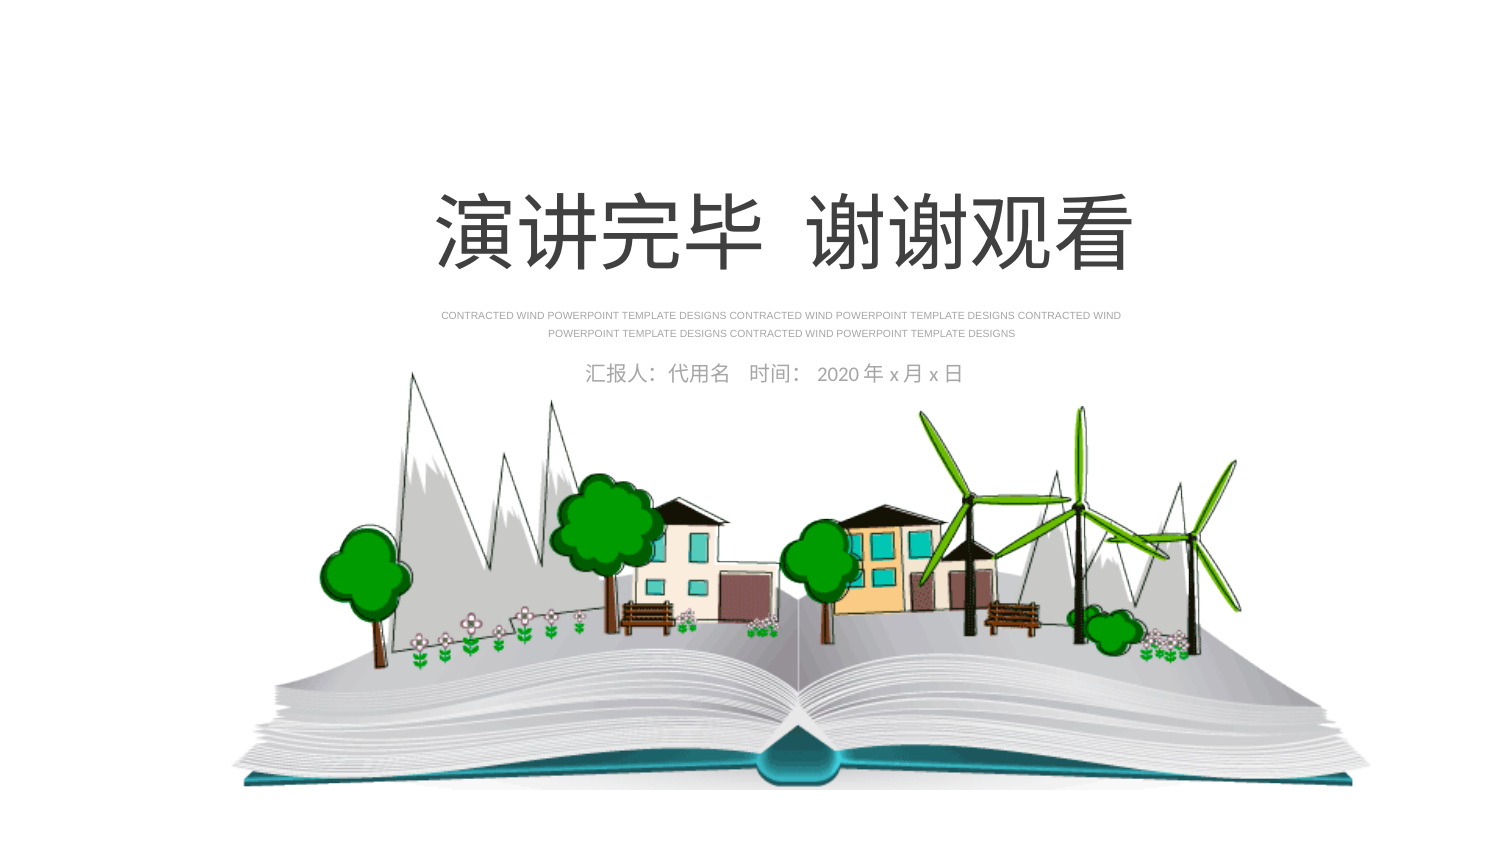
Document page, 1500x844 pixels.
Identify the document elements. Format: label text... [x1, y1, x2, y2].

text_box CONTRACTED WIND POWERPOINT TEMPLATE DESIGNS CONTRACTED WIND POWERPOINT TEMPLATE DESIGNS CONTRACTED WIND POWERPOINT TEMPLATE DESIGNS CONTRACTED WIND POWERPOINT TEMPLATE DESIGNS [413, 297, 1152, 346]
picture [218, 356, 1378, 790]
text_box 演讲完毕 谢谢观看 [422, 174, 1148, 285]
